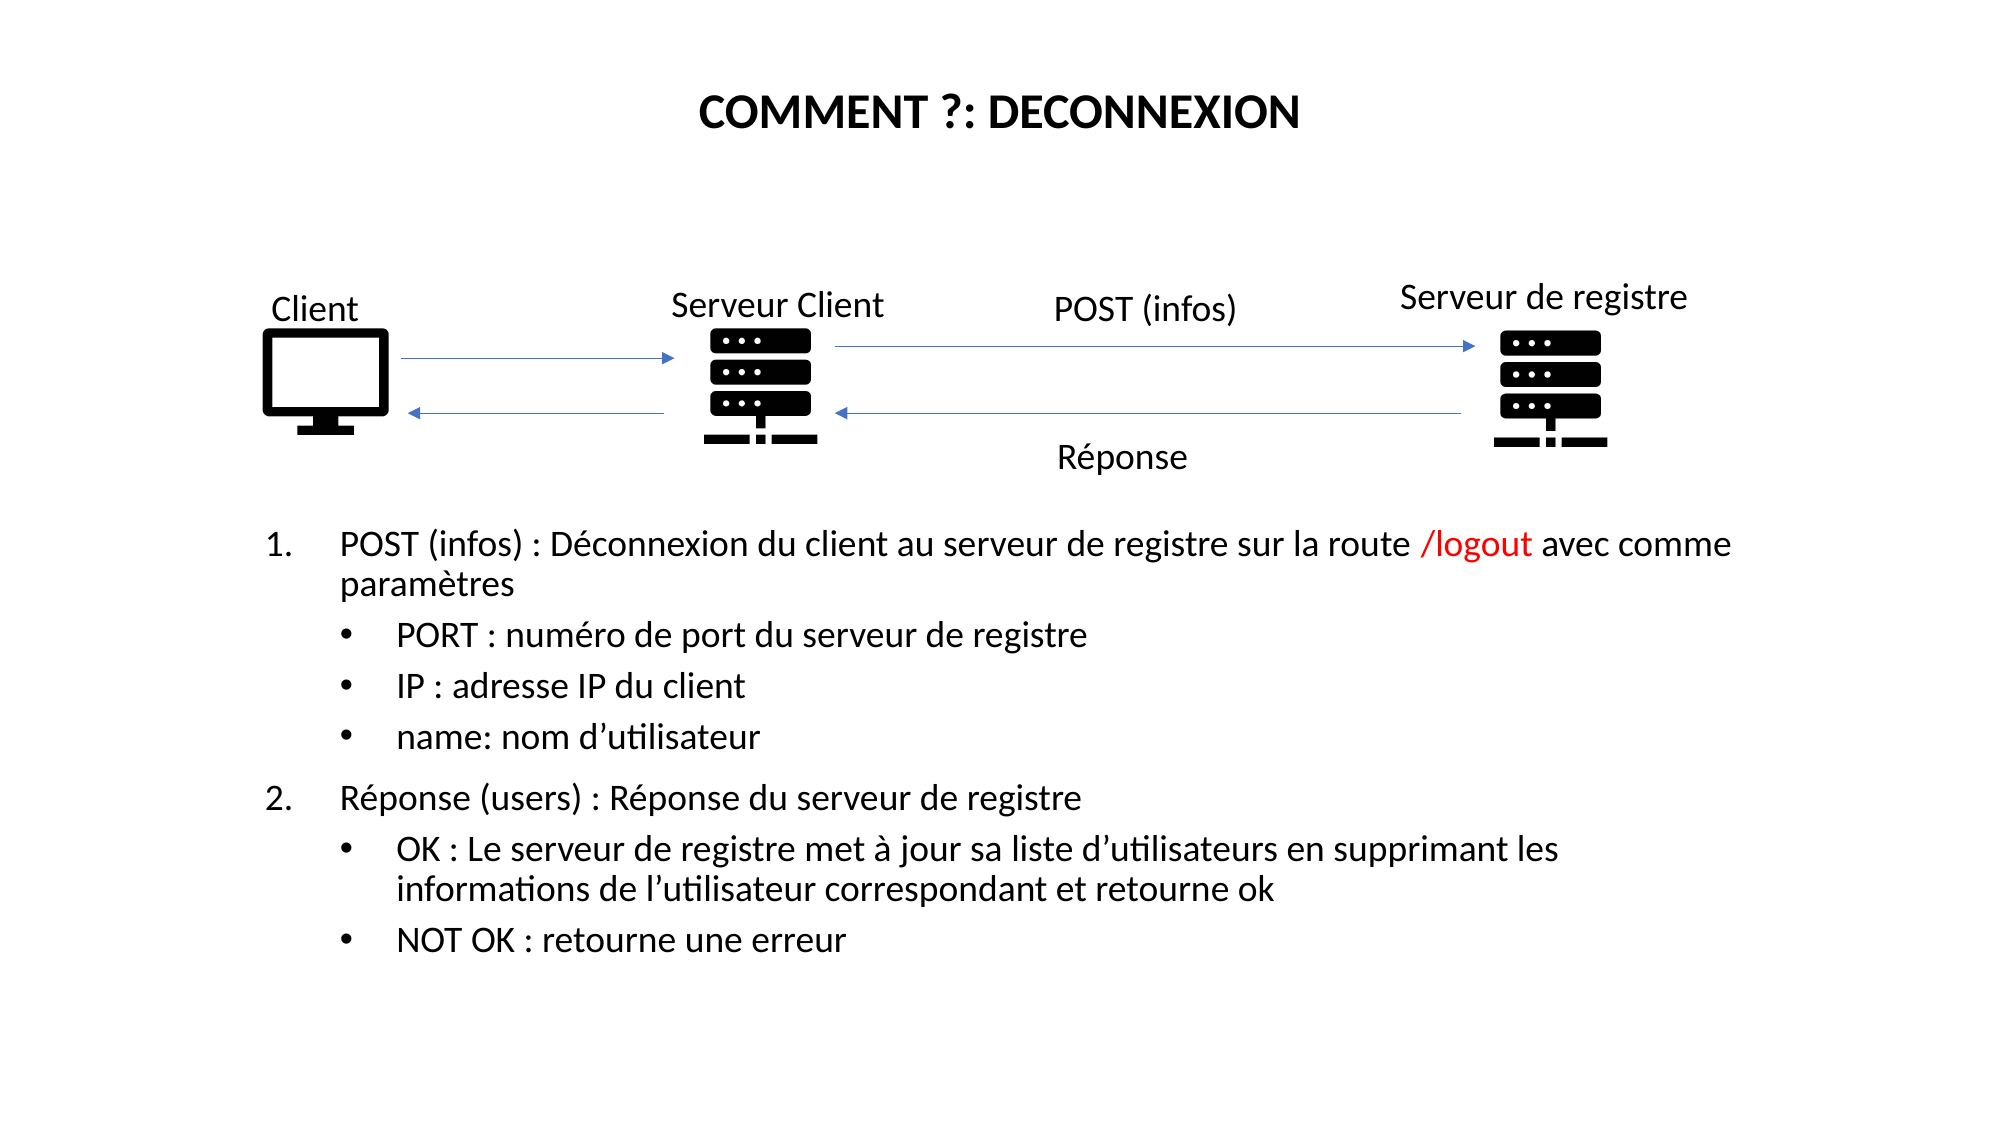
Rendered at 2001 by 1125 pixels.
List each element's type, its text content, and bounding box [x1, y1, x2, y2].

text_box Serveur Client [649, 272, 906, 332]
text_box Client [222, 276, 408, 336]
picture [685, 311, 836, 462]
subtitle POST (infos) : Déconnexion du client au serveur de registre sur la route /logout avec comme paramètres PORT : numéro de port du serveur de registre IP : adresse IP du client name: nom d’utilisateur Réponse (users) : Réponse du serveur de registre OK : Le serveur de registre met à jour sa liste d’utilisateurs en supprimant les informations de l’utilisateur correspondant et retourne ok NOT OK : retourne une erreur [249, 516, 1750, 1030]
text_box Réponse [1042, 424, 1342, 485]
text_box Serveur de registre [1385, 265, 1760, 370]
picture [250, 306, 401, 457]
text_box POST (infos) [1008, 276, 1284, 336]
picture [1475, 313, 1626, 464]
text_box COMMENT ?: DECONNEXION [281, 71, 1719, 146]
